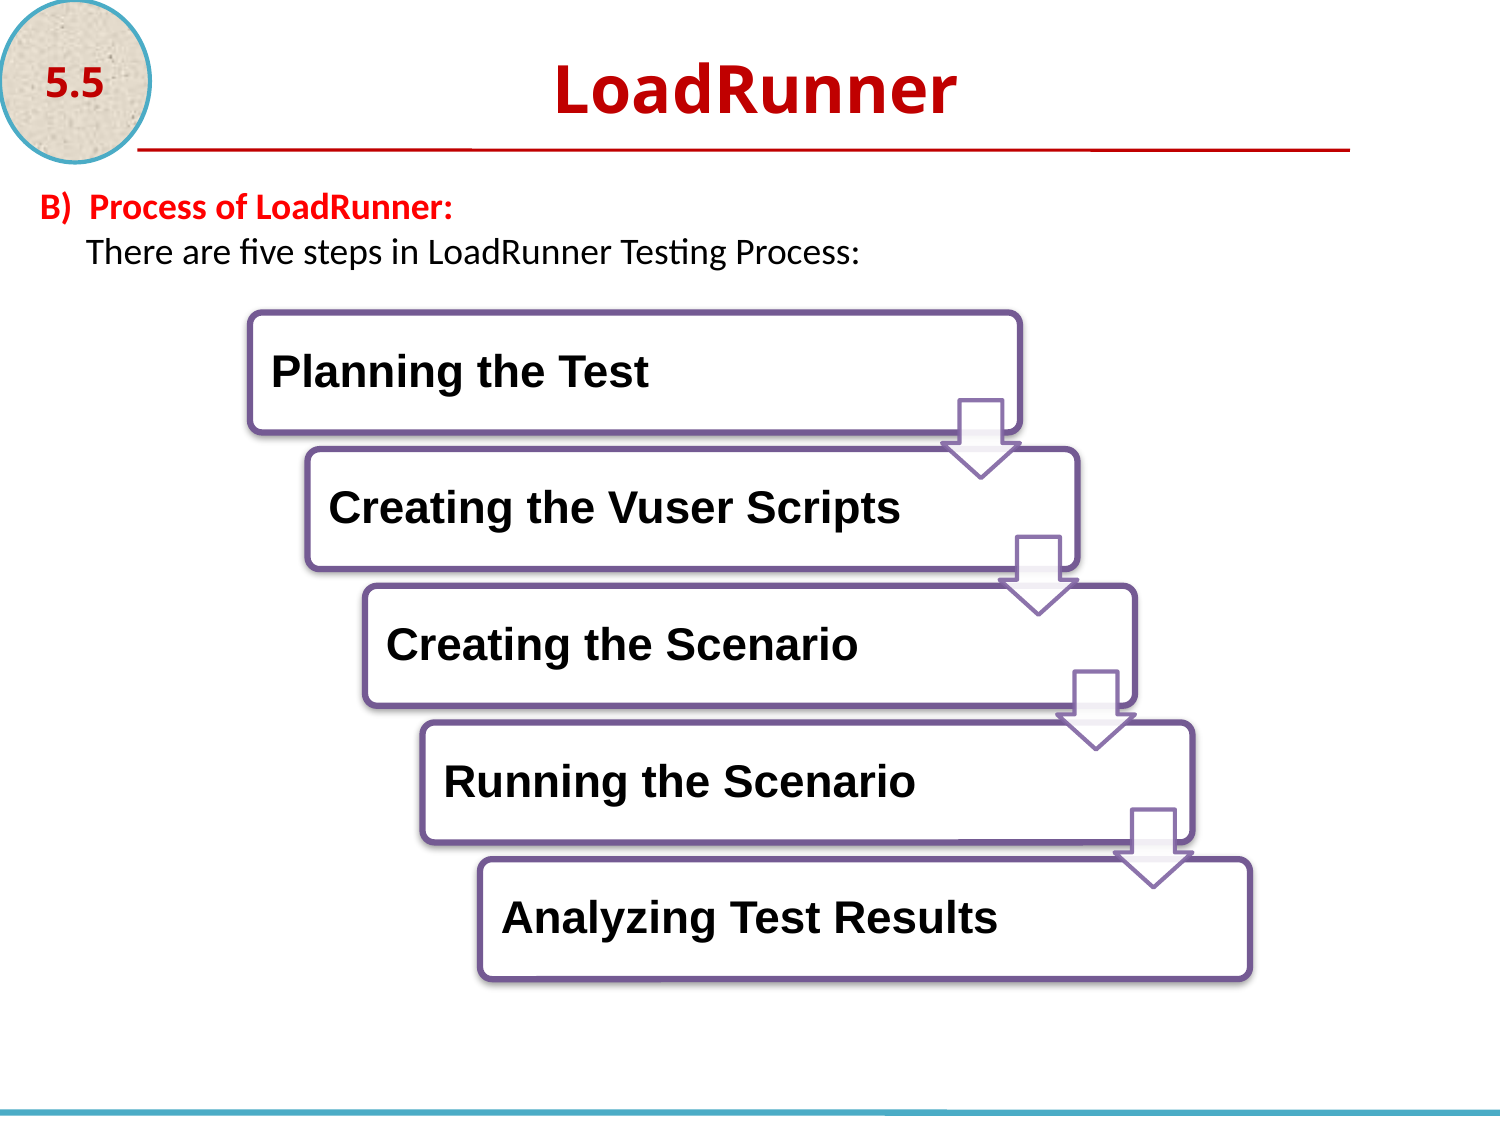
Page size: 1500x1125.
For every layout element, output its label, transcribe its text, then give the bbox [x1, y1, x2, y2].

text_box 5.5 [0, 0, 149, 165]
text_box B) Process of LoadRunner: There are five steps in LoadRunner Testing Process: [24, 174, 1475, 730]
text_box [249, 312, 1251, 980]
text_box LoadRunner [149, 39, 1363, 134]
